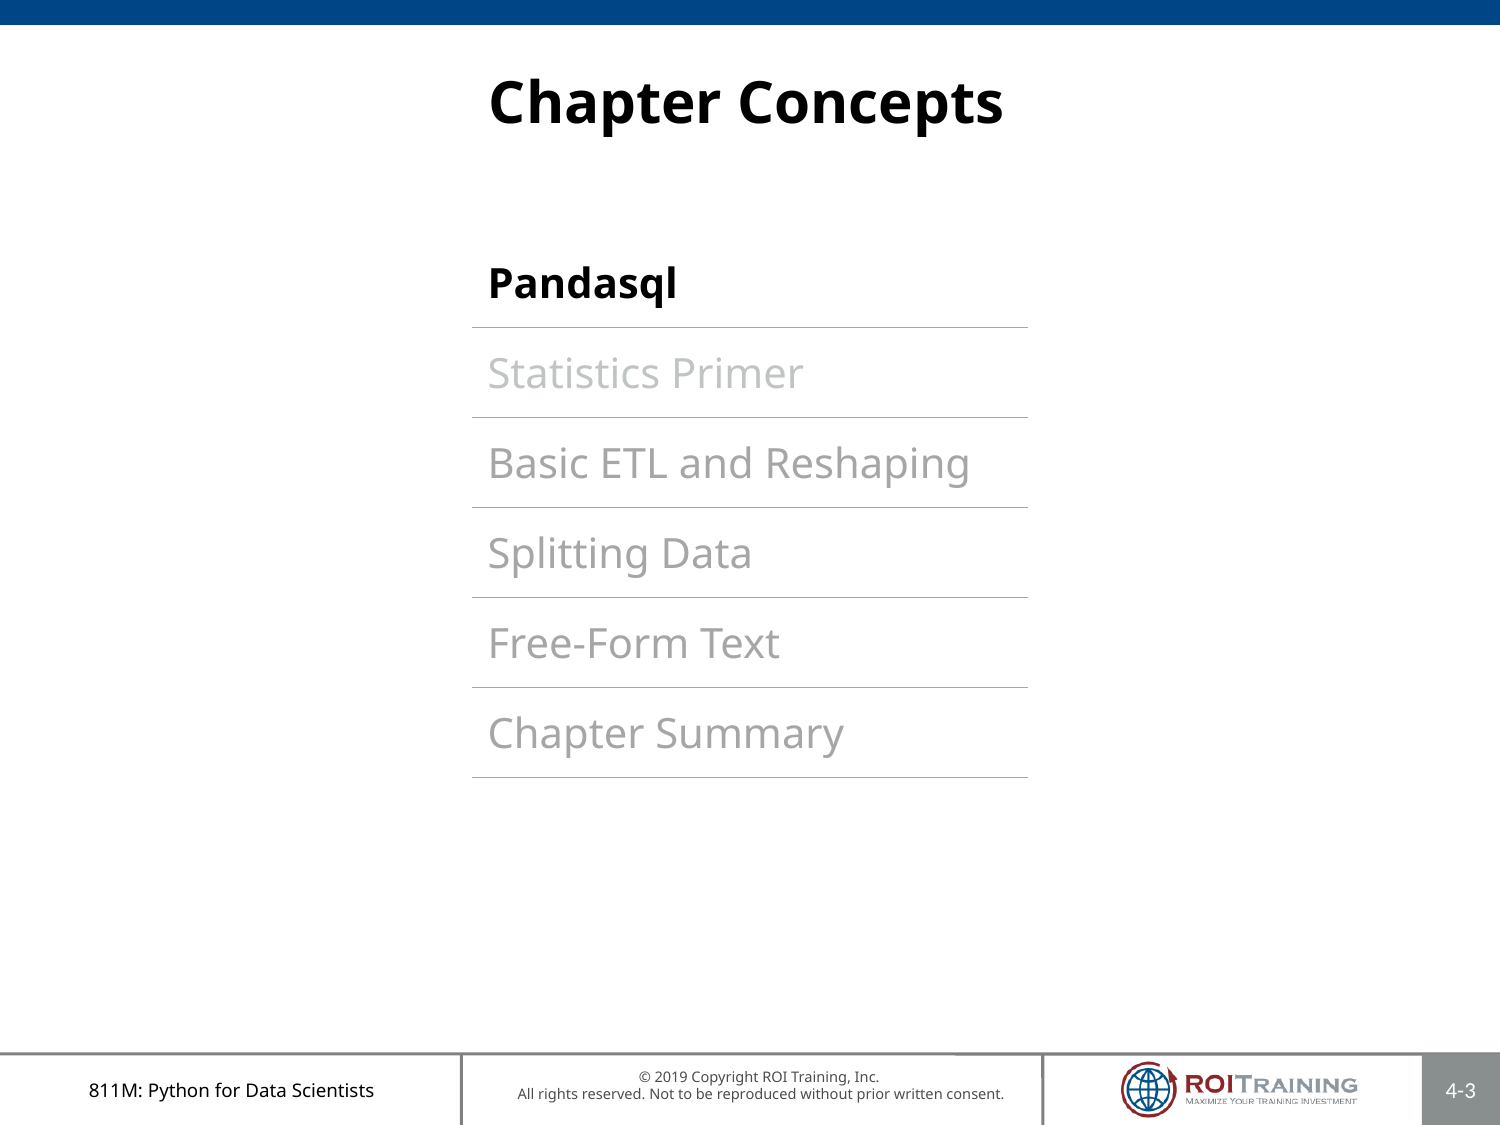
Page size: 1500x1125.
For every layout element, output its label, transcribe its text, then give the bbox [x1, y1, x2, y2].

table_cell Chapter Summary [473, 688, 1027, 777]
table_cell Free-Form Text [473, 598, 1027, 687]
title Chapter Concepts [172, 48, 1322, 152]
table_header Pandasql [473, 238, 1027, 327]
table_cell Statistics Primer [473, 328, 1027, 417]
table_cell Splitting Data [473, 508, 1027, 597]
picture [1113, 1060, 1362, 1118]
table_cell Basic ETL and Reshaping [473, 418, 1027, 507]
